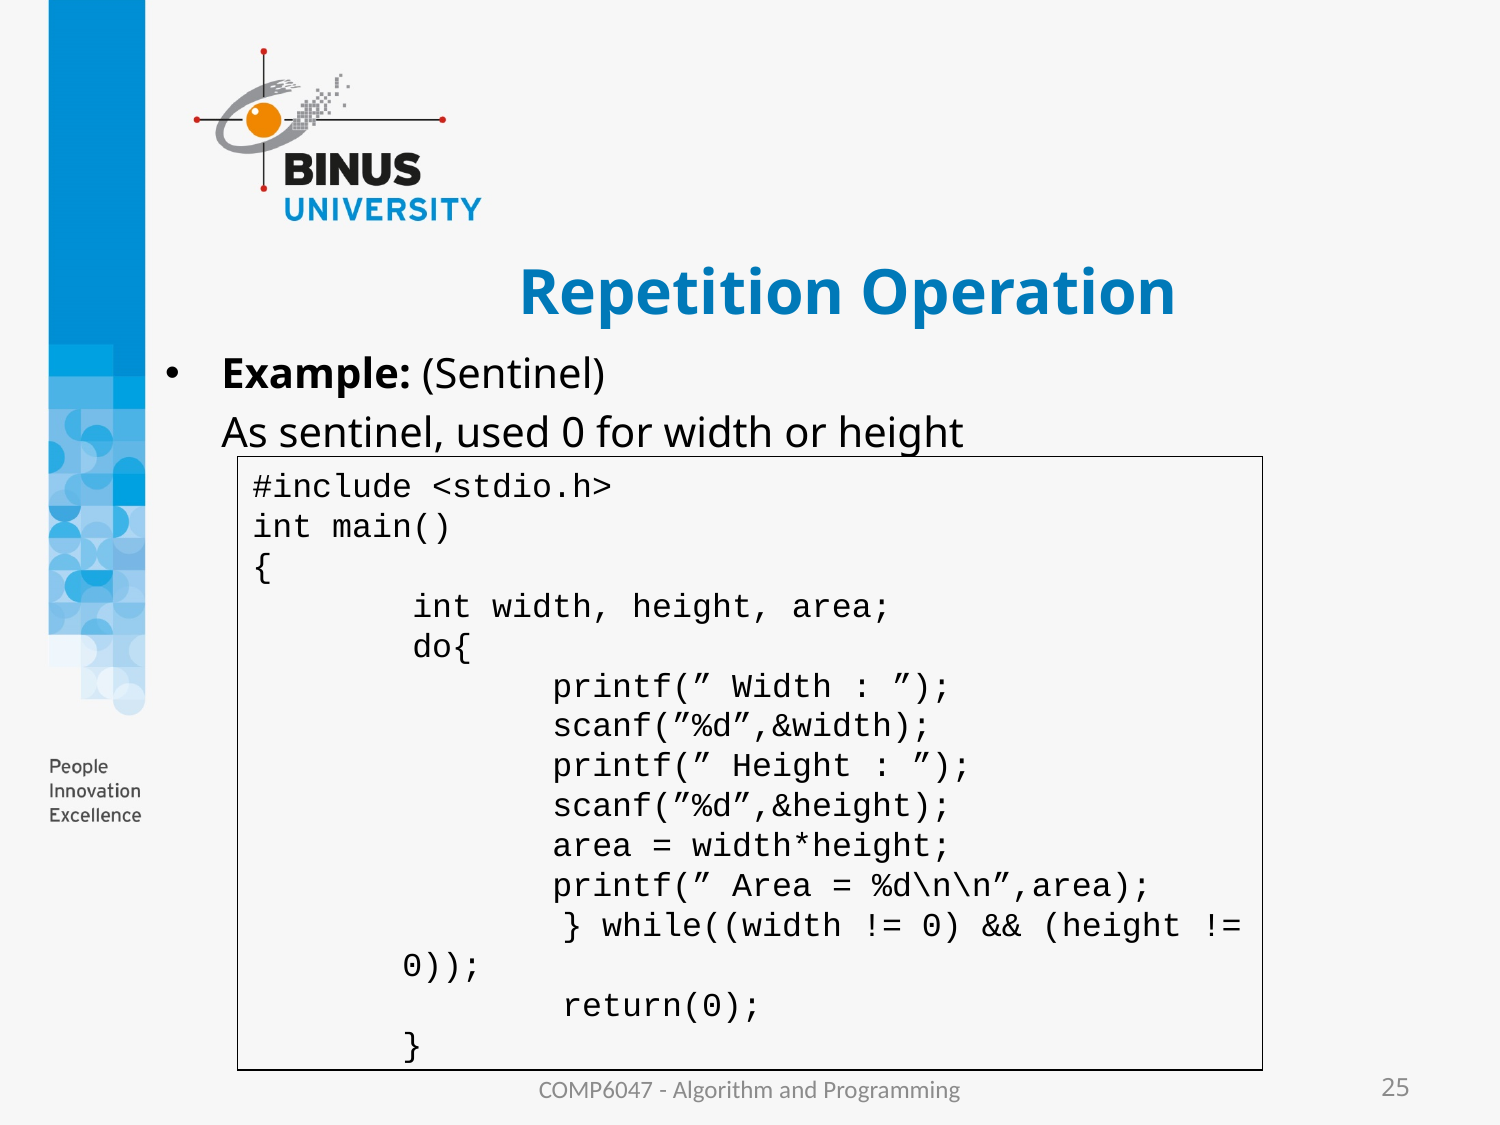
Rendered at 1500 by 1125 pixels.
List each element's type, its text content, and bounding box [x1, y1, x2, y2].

footer COMP6047 - Algorithm and Programming [512, 1058, 988, 1119]
picture [0, 0, 1500, 845]
title Repetition Operation [287, 224, 1409, 339]
slide_number 25 [1074, 1058, 1425, 1119]
text_box #include <stdio.h> int main() { int width, height, area; do{ printf(” Width : ”); scanf(”%d”,&width); printf(” Height : ”); scanf(”%d”,&height); area = width*height; printf(” Area = %d\n\n”,area); } while((width != 0) && (height != 0)); return(0); } [237, 456, 1263, 1071]
list Example: (Sentinel) As sentinel, used 0 for width or height [150, 339, 1438, 950]
